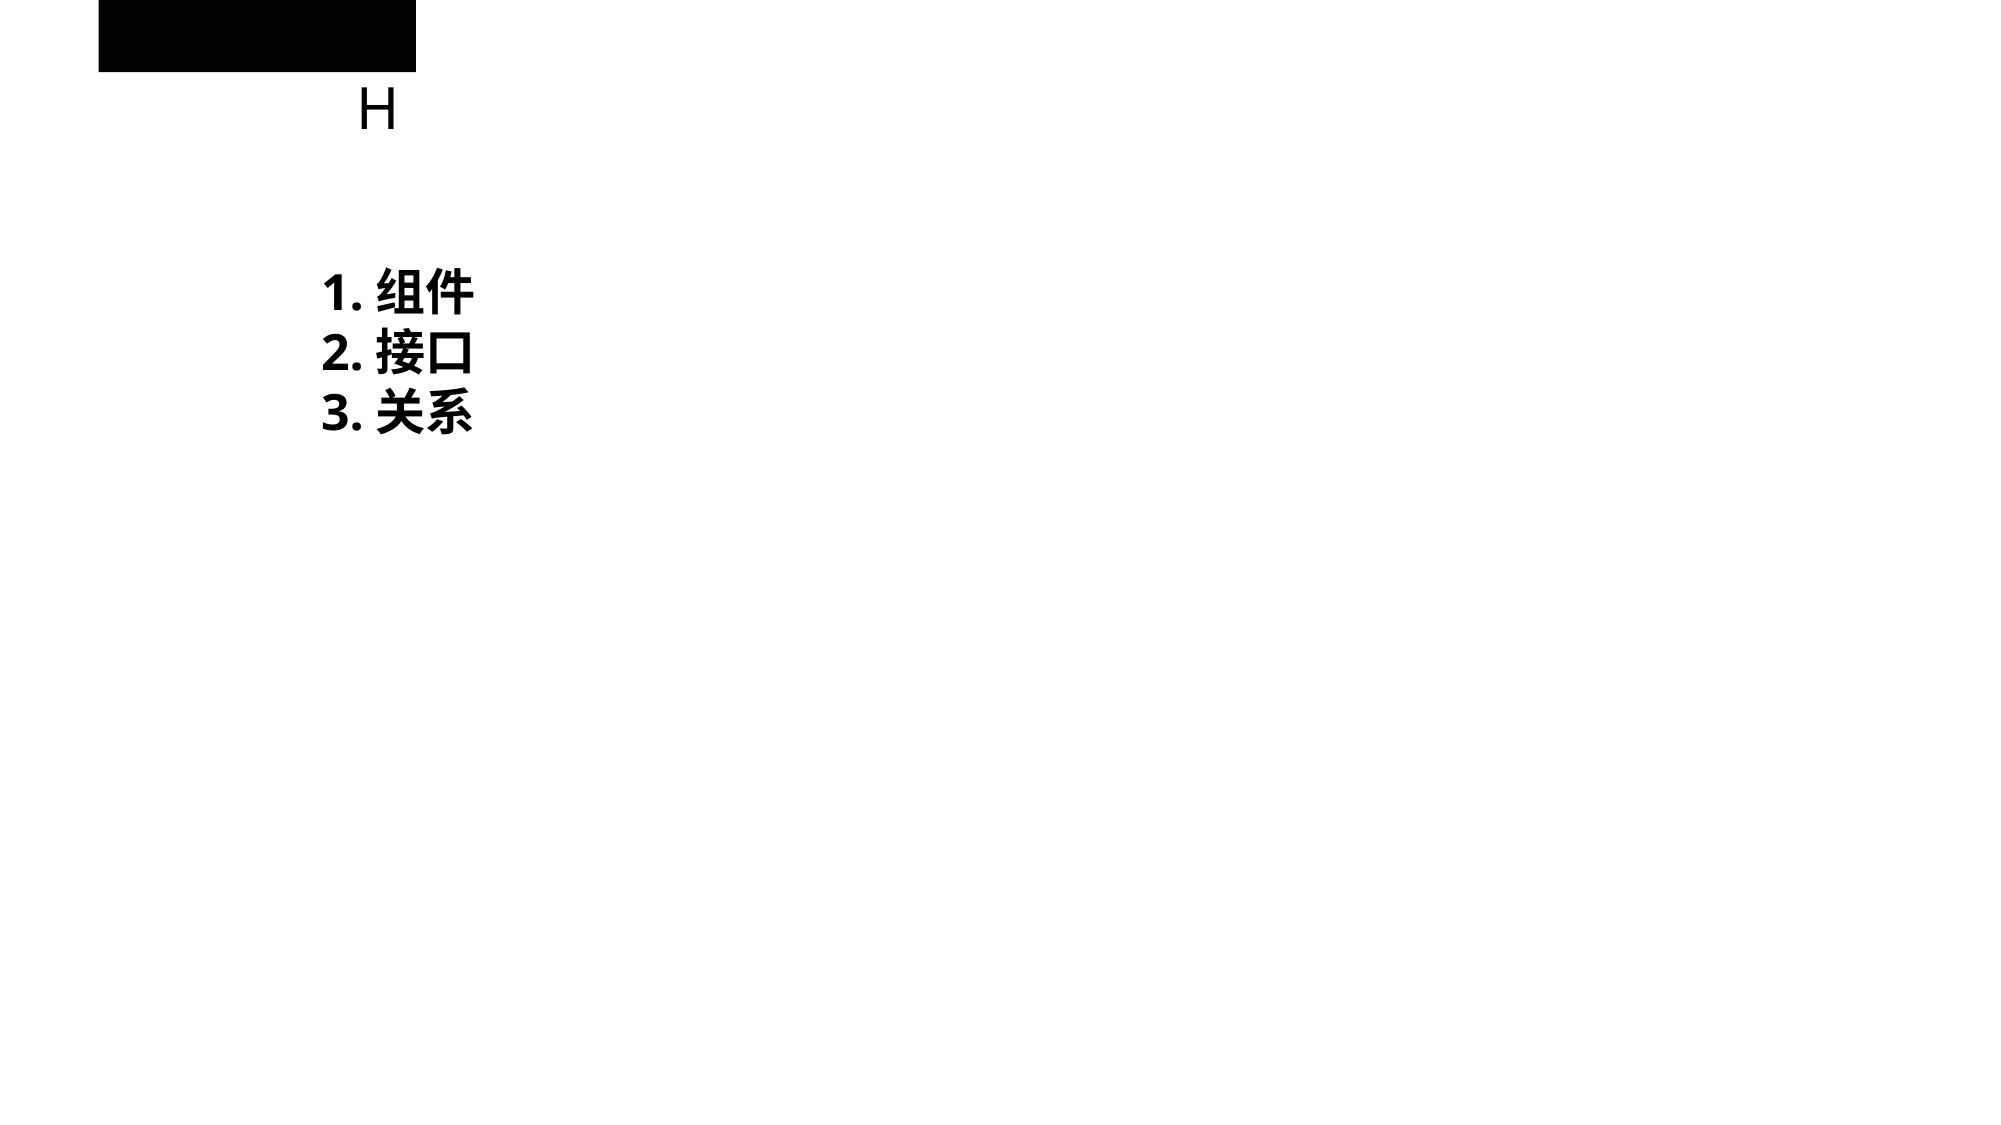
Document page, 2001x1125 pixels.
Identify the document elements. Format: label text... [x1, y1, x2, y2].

text_box 1.组件 2.接口 3.关系 [306, 253, 1750, 448]
text_box BANDWITH [91, 0, 415, 149]
